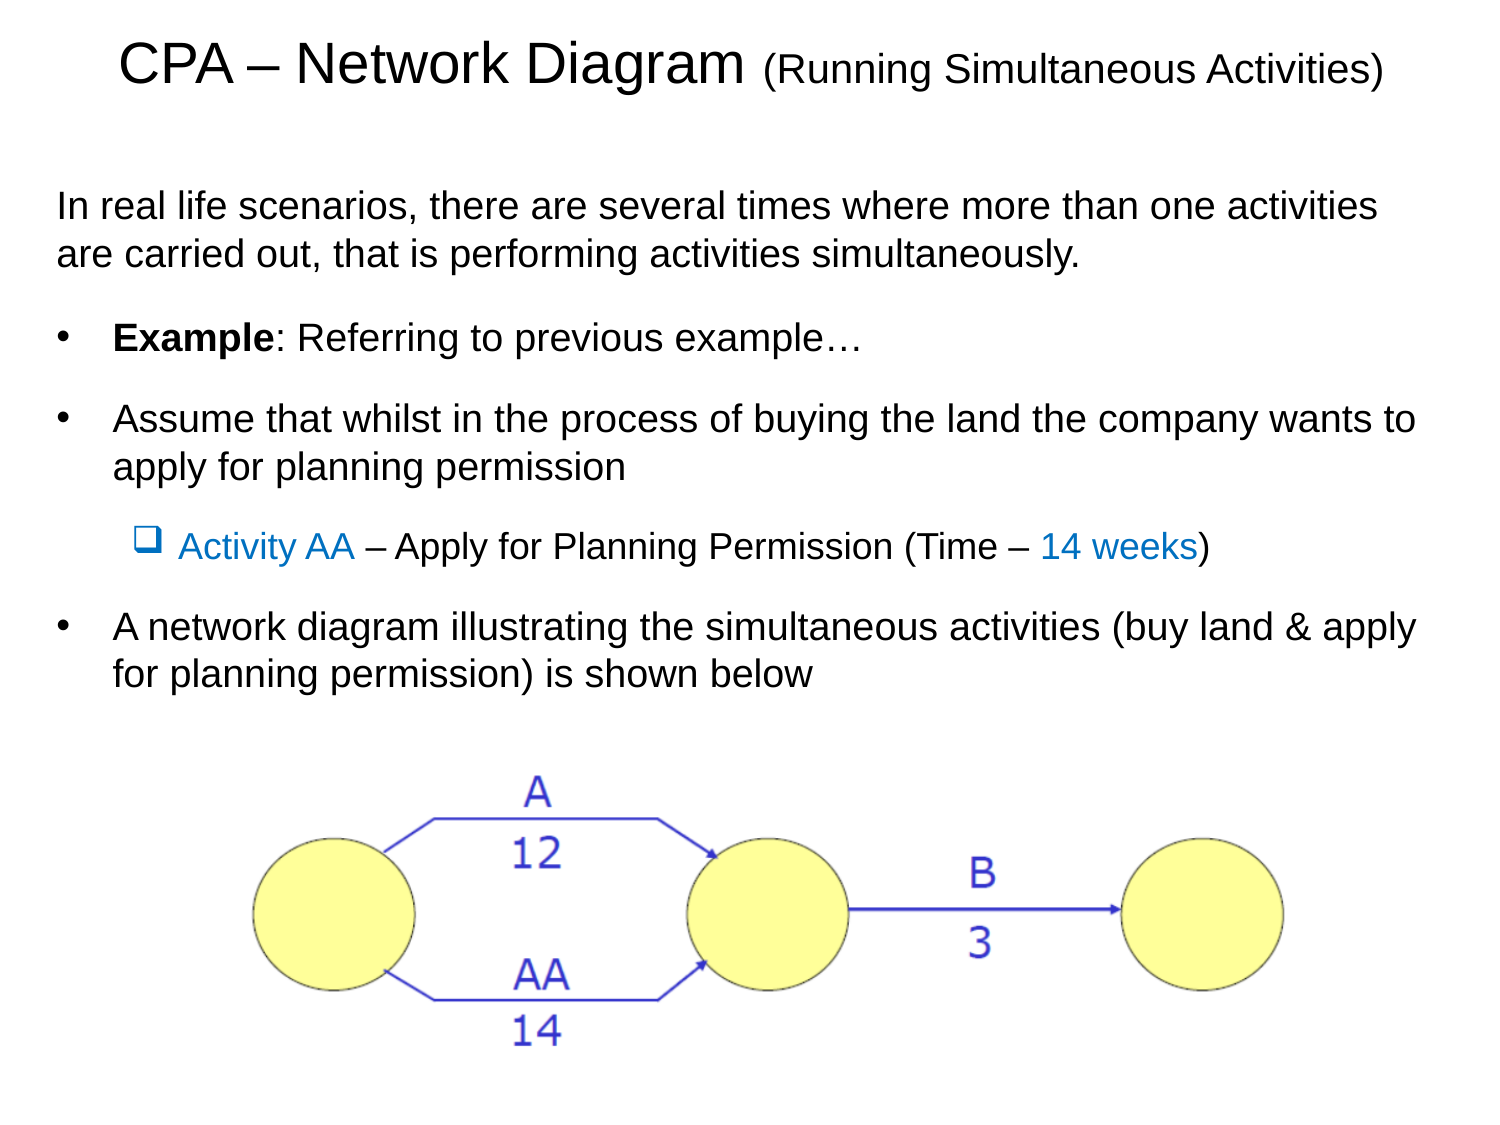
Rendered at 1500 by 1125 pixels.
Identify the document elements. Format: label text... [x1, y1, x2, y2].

title CPA – Network Diagram (Running Simultaneous Activities) [76, 7, 1427, 114]
picture [218, 739, 1311, 1073]
list In real life scenarios, there are several times where more than one activities are carried out, that is performing activities simultaneously. Example: Referring to previous example… Assume that whilst in the process of buying the land the company wants to apply for planning permission Activity AA – Apply for Planning Permission (Time – 14 weeks) A network diagram illustrating the simultaneous activities (buy land & apply for planning permission) is shown below [41, 172, 1459, 965]
